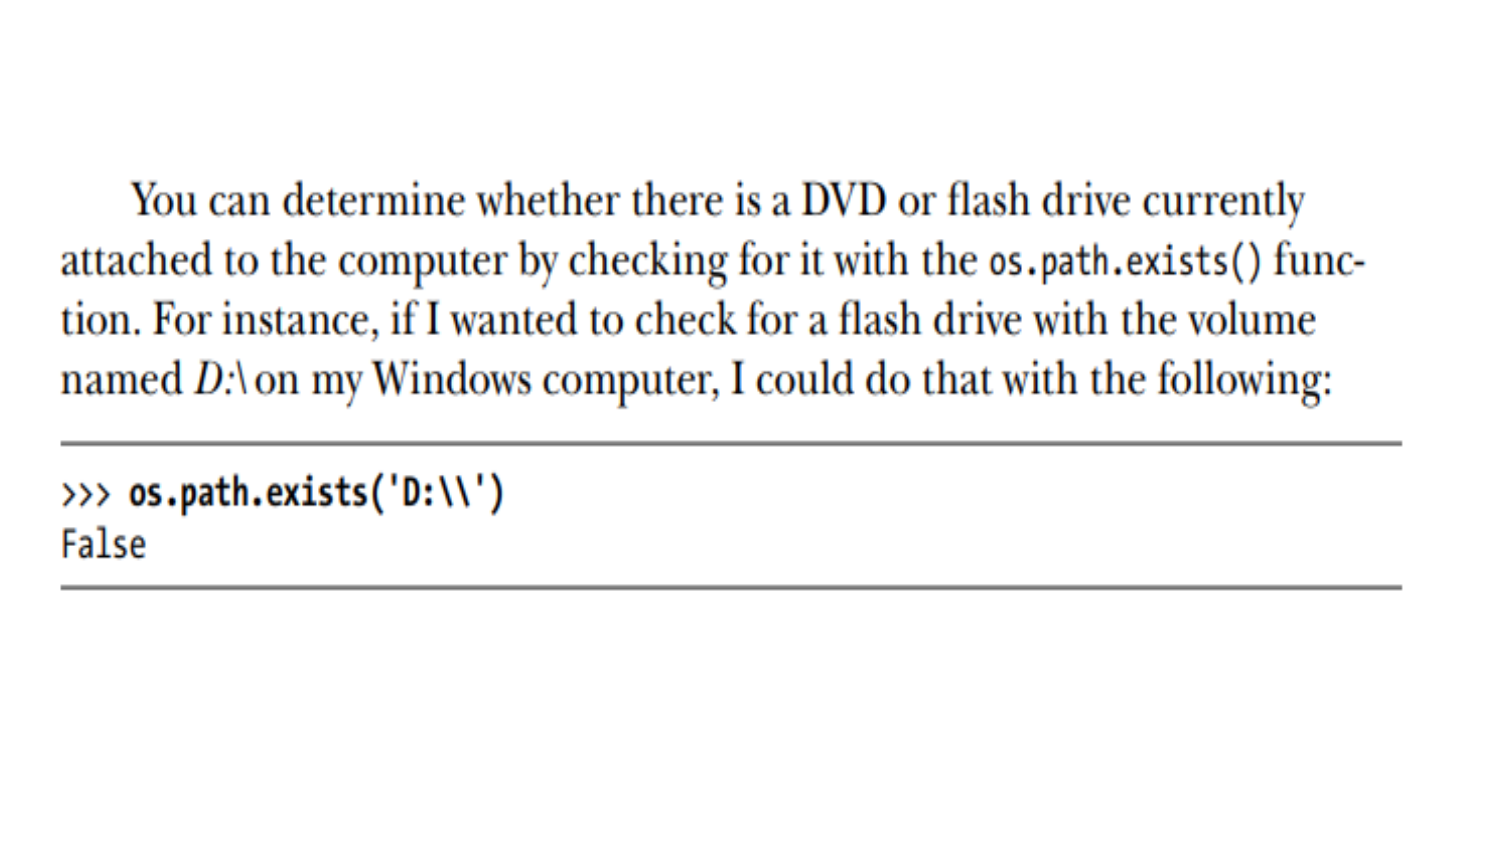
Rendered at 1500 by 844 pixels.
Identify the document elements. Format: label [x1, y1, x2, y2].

picture [29, 161, 1459, 623]
